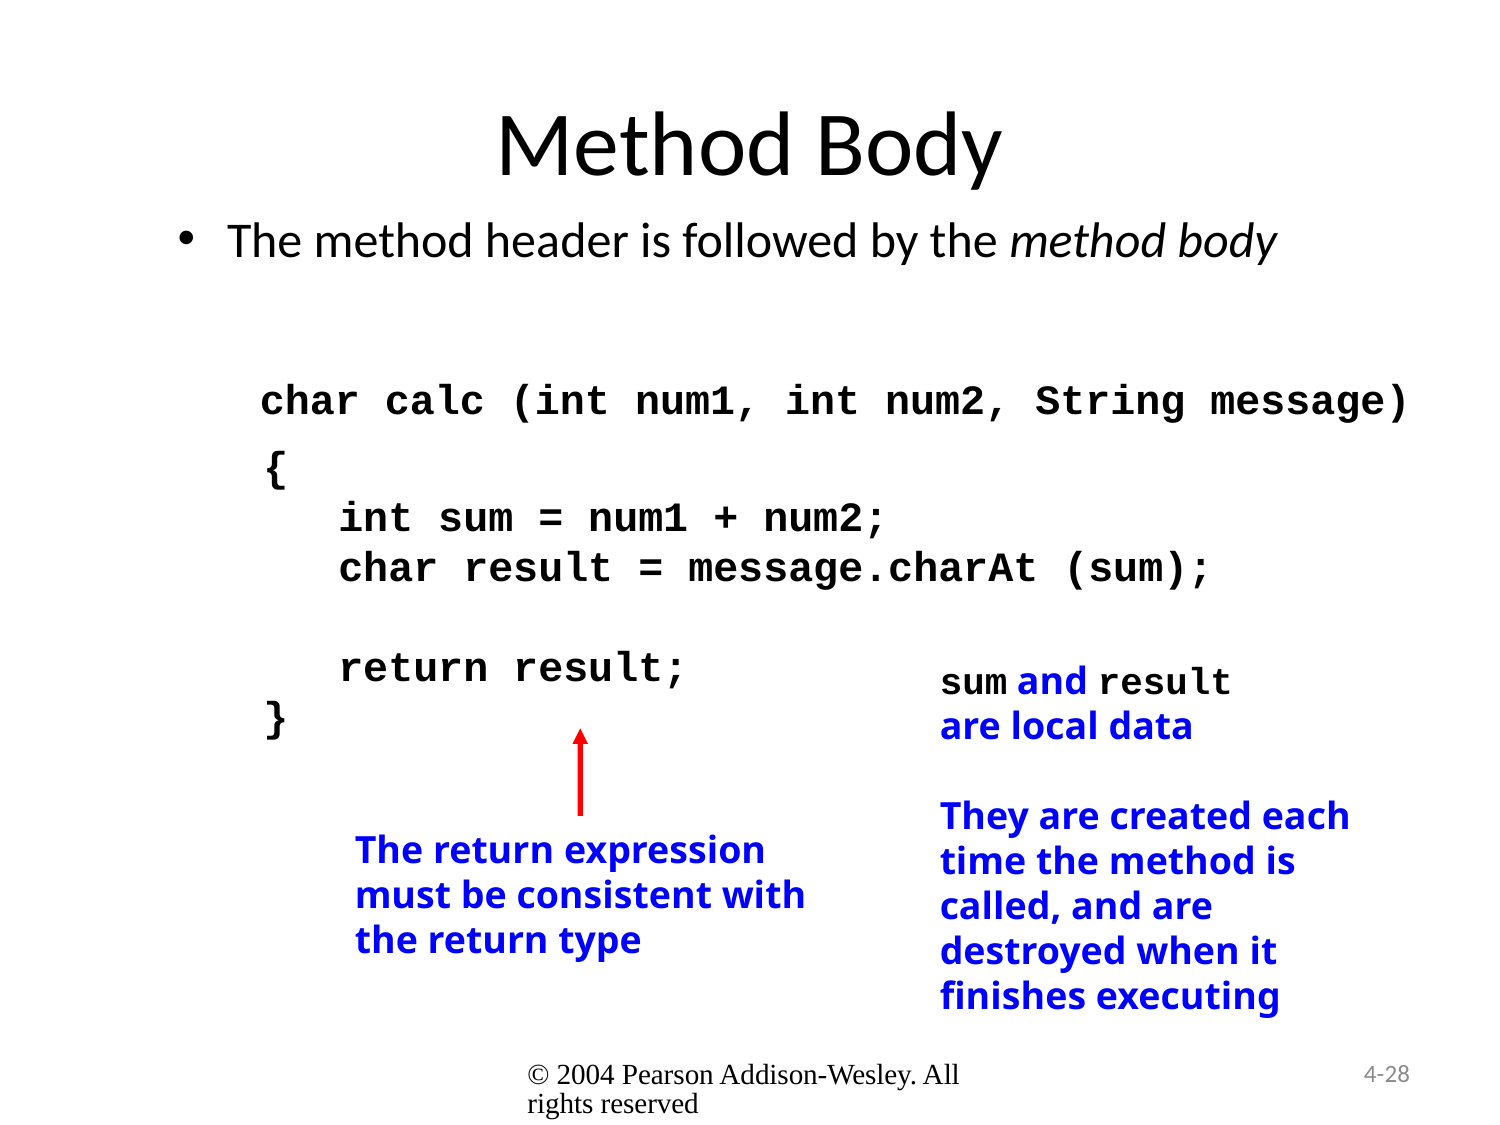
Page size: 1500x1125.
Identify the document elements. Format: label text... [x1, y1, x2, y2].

text_box { int sum = num1 + num2; char result = message.charAt (sum); return result; } [248, 431, 1229, 747]
title Method Body [75, 45, 1425, 233]
text_box [574, 728, 587, 816]
text_box The return expression must be consistent with the return type [340, 818, 822, 969]
slide_number 4-28 [1074, 1042, 1425, 1103]
text_box char calc (int num1, int num2, String message) [245, 365, 1425, 431]
footer © 2004 Pearson Addison-Wesley. All rights reserved [512, 1042, 988, 1103]
text_box sum and result are local data They are created each time the method is called, and are destroyed when it finishes executing [924, 649, 1413, 1070]
list The method header is followed by the method body [162, 200, 1463, 306]
